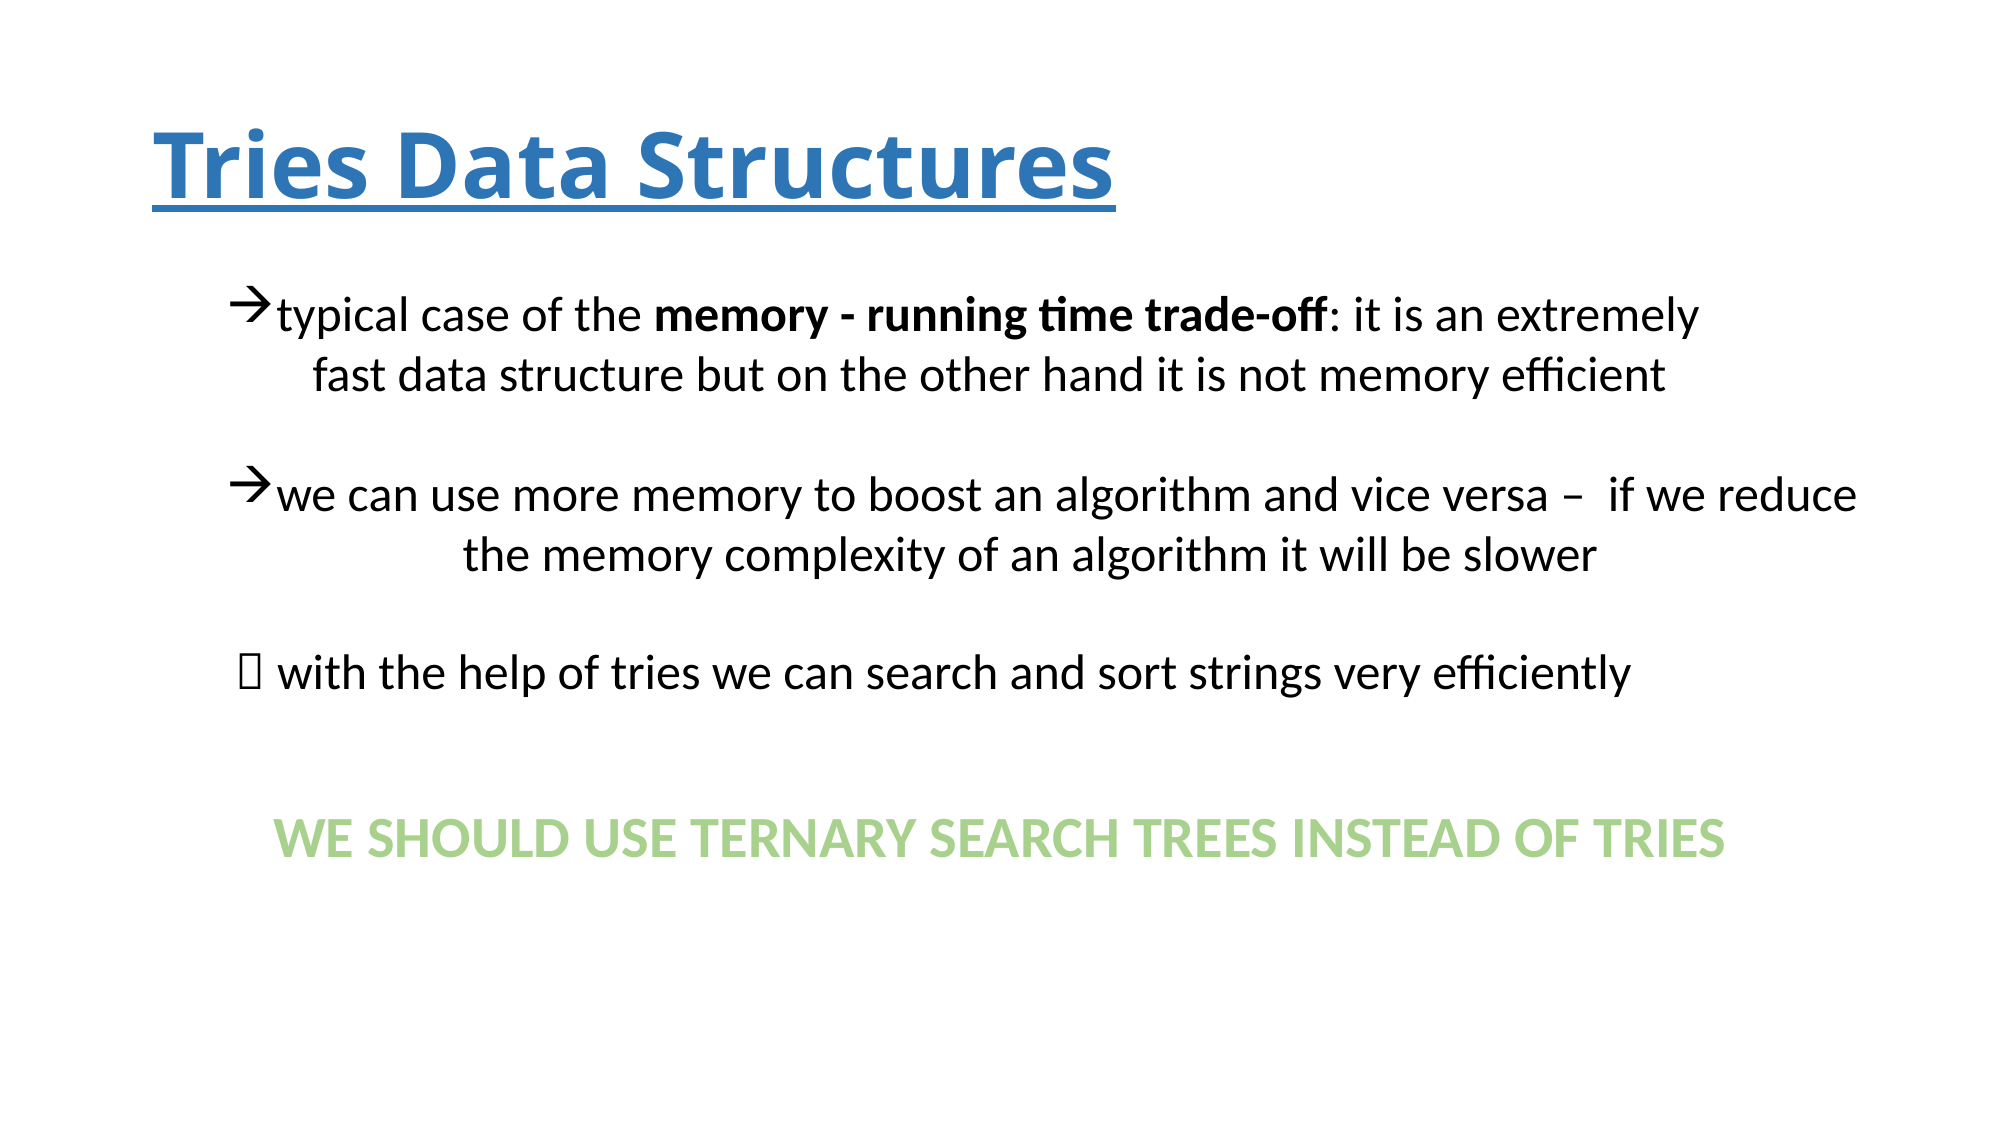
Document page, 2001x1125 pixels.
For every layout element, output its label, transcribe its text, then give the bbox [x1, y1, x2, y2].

title Tries Data Structures [137, 59, 1863, 278]
text_box typical case of the memory - running time trade-off: it is an extremely fast data structure but on the other hand it is not memory efficient we can use more memory to boost an algorithm and vice versa – if we reduce the memory complexity of an algorithm it will be slower [211, 273, 1874, 589]
text_box WE SHOULD USE TERNARY SEARCH TREES INSTEAD OF TRIES [258, 791, 1742, 877]
text_box  with the help of tries we can search and sort strings very efficiently [221, 631, 1648, 767]
